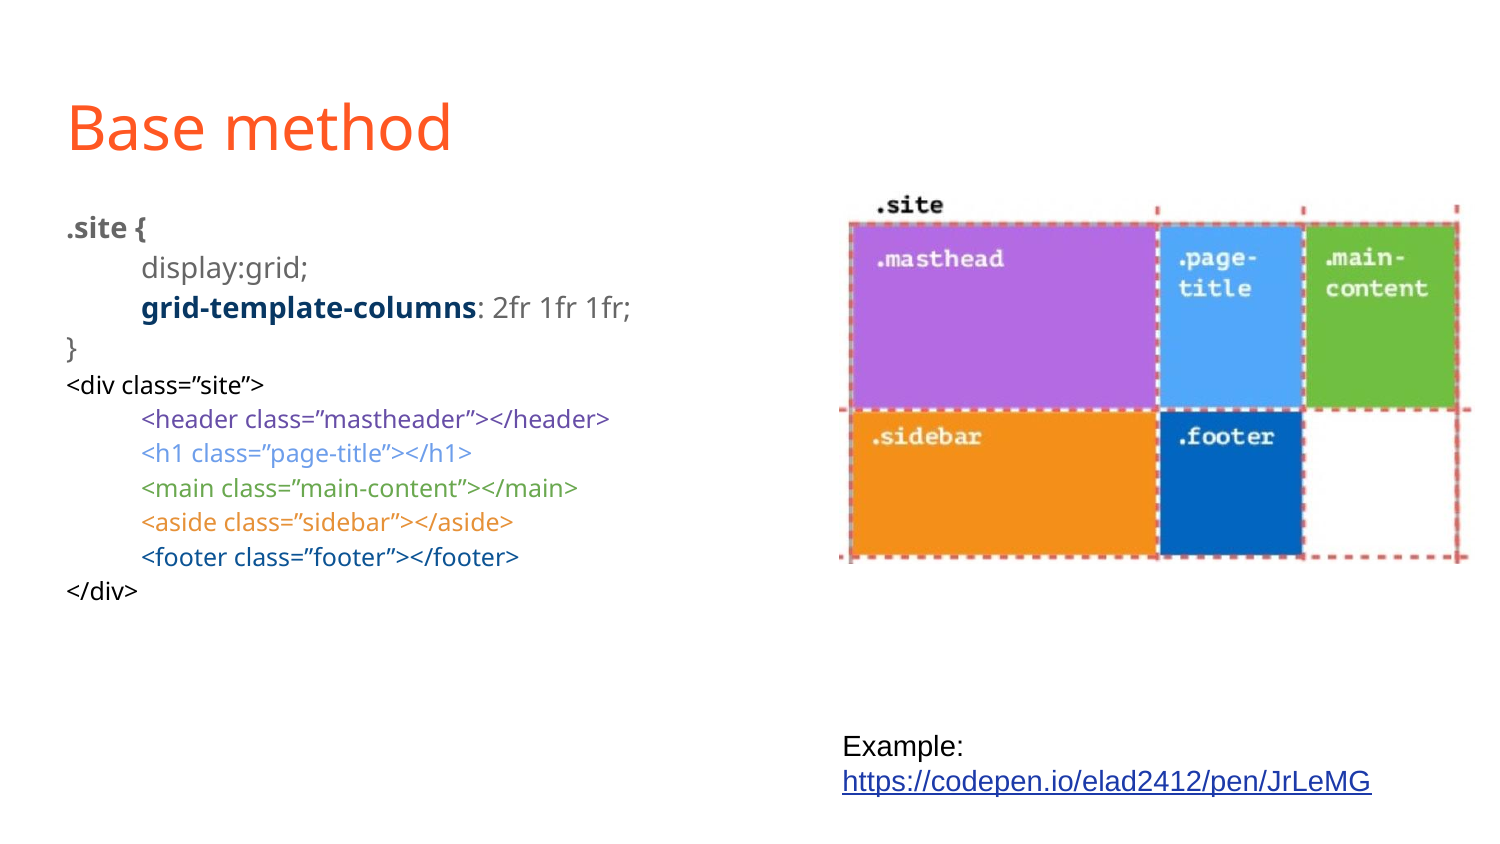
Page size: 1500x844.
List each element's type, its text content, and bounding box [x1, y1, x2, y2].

text_box Example: https://codepen.io/elad2412/pen/JrLeMG [827, 712, 1475, 828]
list .site { display:grid; grid-template-columns: 2fr 1fr 1fr; } <div class=”site”> <header class=”mastheader”></header> <h1 class=”page-title”></h1> <main class=”main-content”></main> <aside class=”sidebar”></aside> <footer class=”footer”></footer> </div> [51, 189, 815, 793]
title Base method [51, 72, 1449, 167]
picture [839, 191, 1476, 565]
